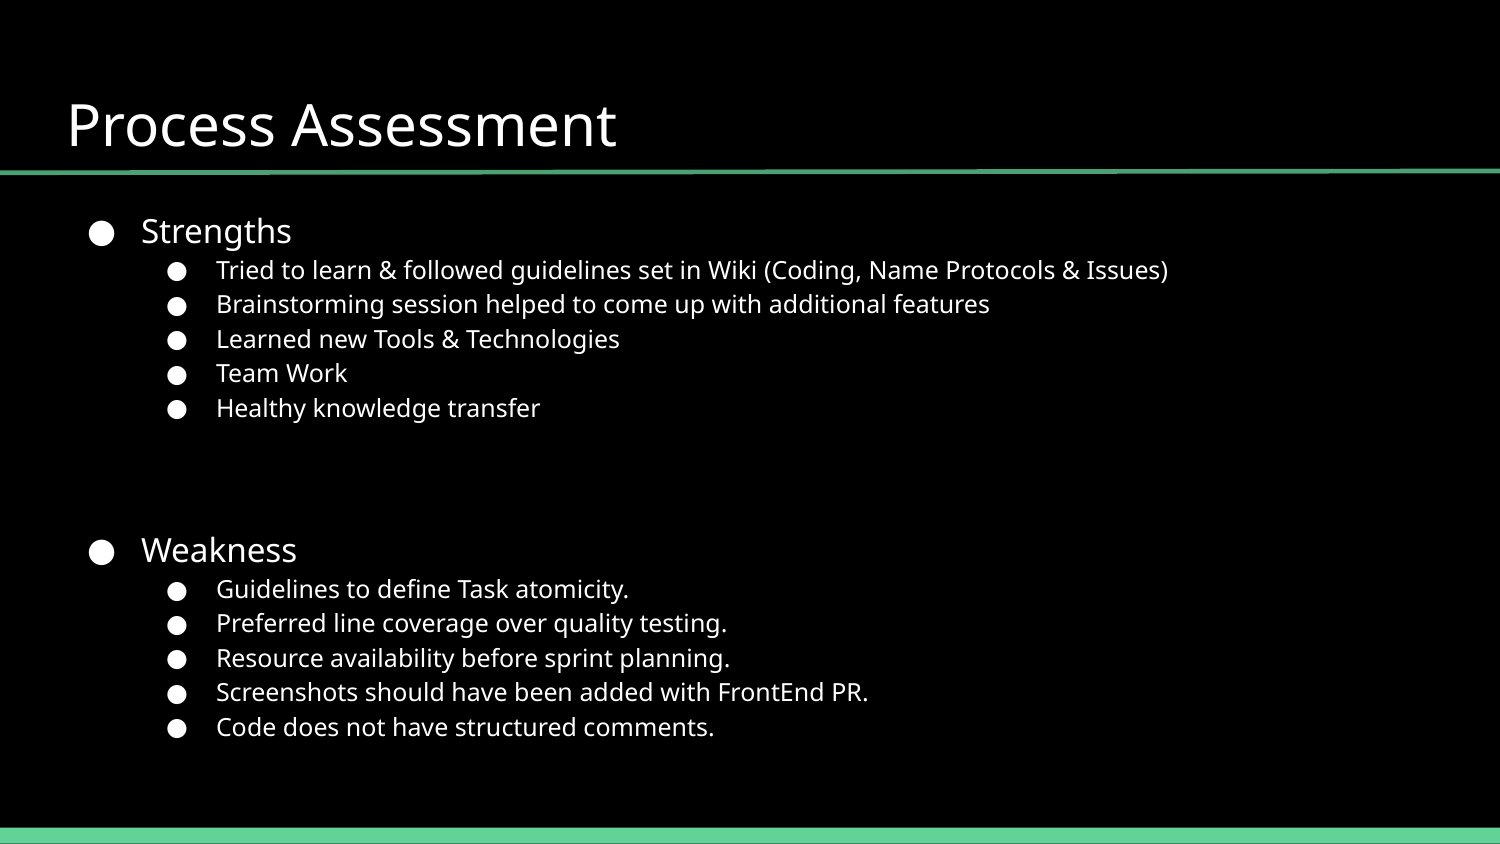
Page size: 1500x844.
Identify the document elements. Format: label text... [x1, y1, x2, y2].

title Process Assessment [51, 72, 1449, 167]
list Strengths Tried to learn & followed guidelines set in Wiki (Coding, Name Protocols & Issues) Brainstorming session helped to come up with additional features Learned new Tools & Technologies Team Work Healthy knowledge transfer Weakness Guidelines to define Task atomicity. Preferred line coverage over quality testing. Resource availability before sprint planning. Screenshots should have been added with FrontEnd PR. Code does not have structured comments. [51, 189, 1449, 750]
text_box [0, 170, 1500, 174]
